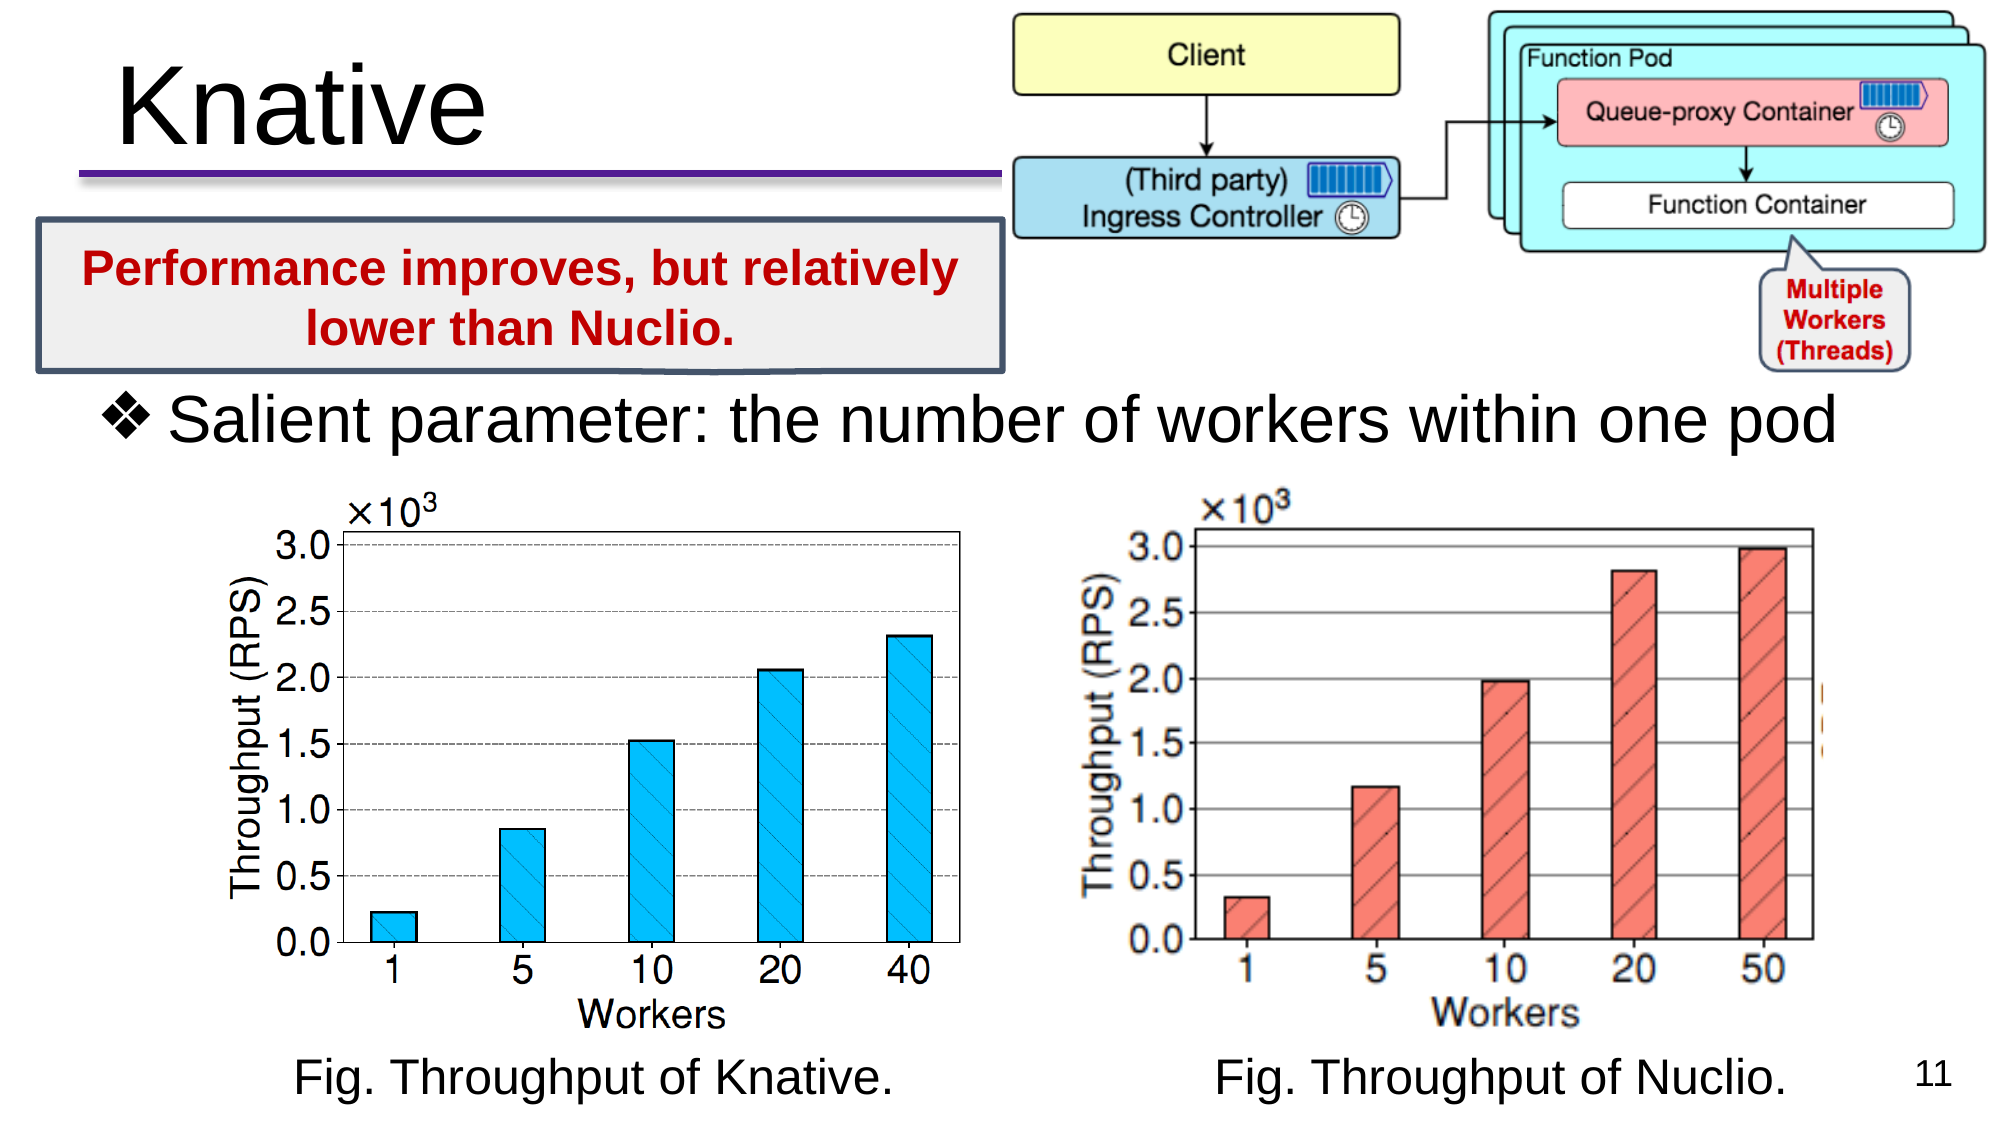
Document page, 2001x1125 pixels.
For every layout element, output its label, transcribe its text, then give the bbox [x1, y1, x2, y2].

text_box Fig. Throughput of Nuclio. [1163, 1037, 1839, 1120]
text_box Salient parameter: the number of workers within one pod [77, 371, 1954, 580]
text_box Salient parameter: the number of workers within one pod [77, 208, 997, 219]
picture [1074, 481, 1824, 1038]
picture [1002, 0, 2000, 385]
picture [225, 485, 963, 1034]
text_box Performance improves, but relatively lower than Nuclio. [38, 219, 997, 373]
text_box Knative [99, 24, 997, 170]
text_box Fig. Throughput of Knative. [256, 1042, 932, 1120]
